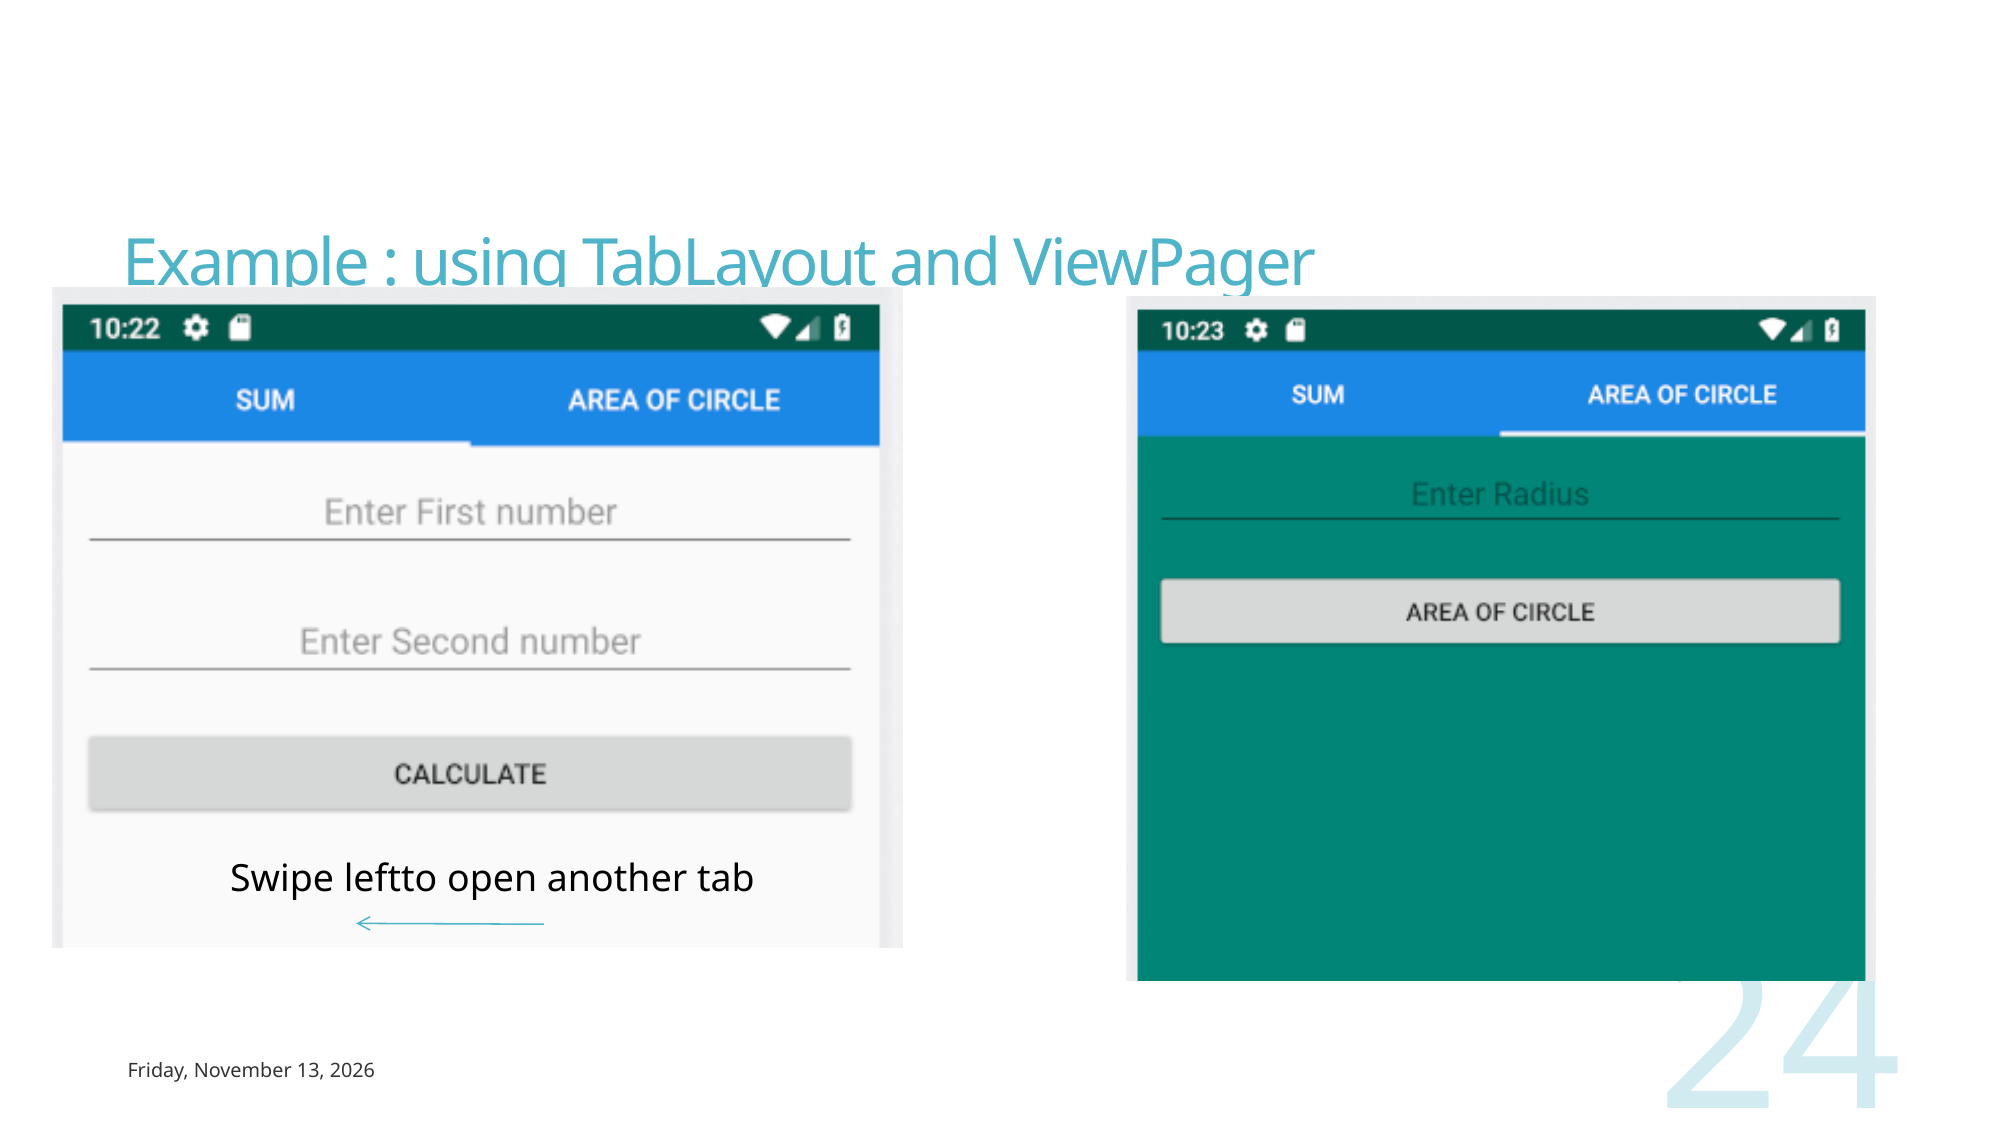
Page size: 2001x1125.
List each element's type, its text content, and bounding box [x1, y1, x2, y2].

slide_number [112, 1051, 788, 1090]
title Example : using TabLayout and ViewPager [107, 81, 1875, 354]
picture [1126, 296, 1876, 982]
slide_number 24 [1437, 963, 1918, 1125]
picture [51, 287, 903, 948]
